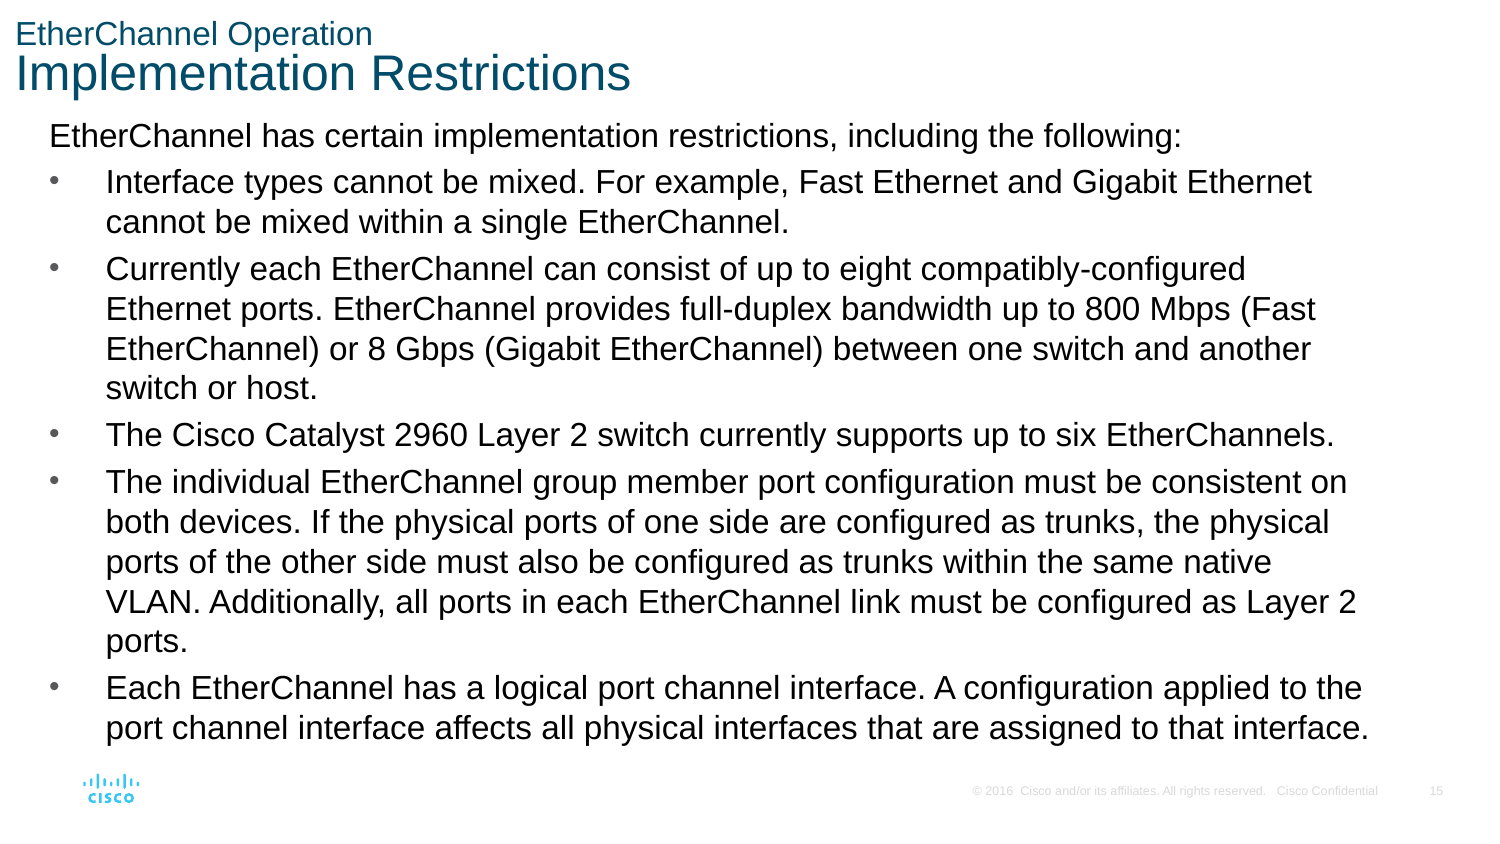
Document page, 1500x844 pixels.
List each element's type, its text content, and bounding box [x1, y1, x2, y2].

list EtherChannel has certain implementation restrictions, including the following: Interface types cannot be mixed. For example, Fast Ethernet and Gigabit Ethernet cannot be mixed within a single EtherChannel. Currently each EtherChannel can consist of up to eight compatibly-configured Ethernet ports. EtherChannel provides full-duplex bandwidth up to 800 Mbps (Fast EtherChannel) or 8 Gbps (Gigabit EtherChannel) between one switch and another switch or host. The Cisco Catalyst 2960 Layer 2 switch currently supports up to six EtherChannels. The individual EtherChannel group member port configuration must be consistent on both devices. If the physical ports of one side are configured as trunks, the physical ports of the other side must also be configured as trunks within the same native VLAN. Additionally, all ports in each EtherChannel link must be configured as Layer 2 ports. Each EtherChannel has a logical port channel interface. A configuration applied to the port channel interface affects all physical interfaces that are assigned to that interface. [34, 106, 1393, 712]
title EtherChannel Operation Implementation Restrictions [0, 0, 1369, 121]
